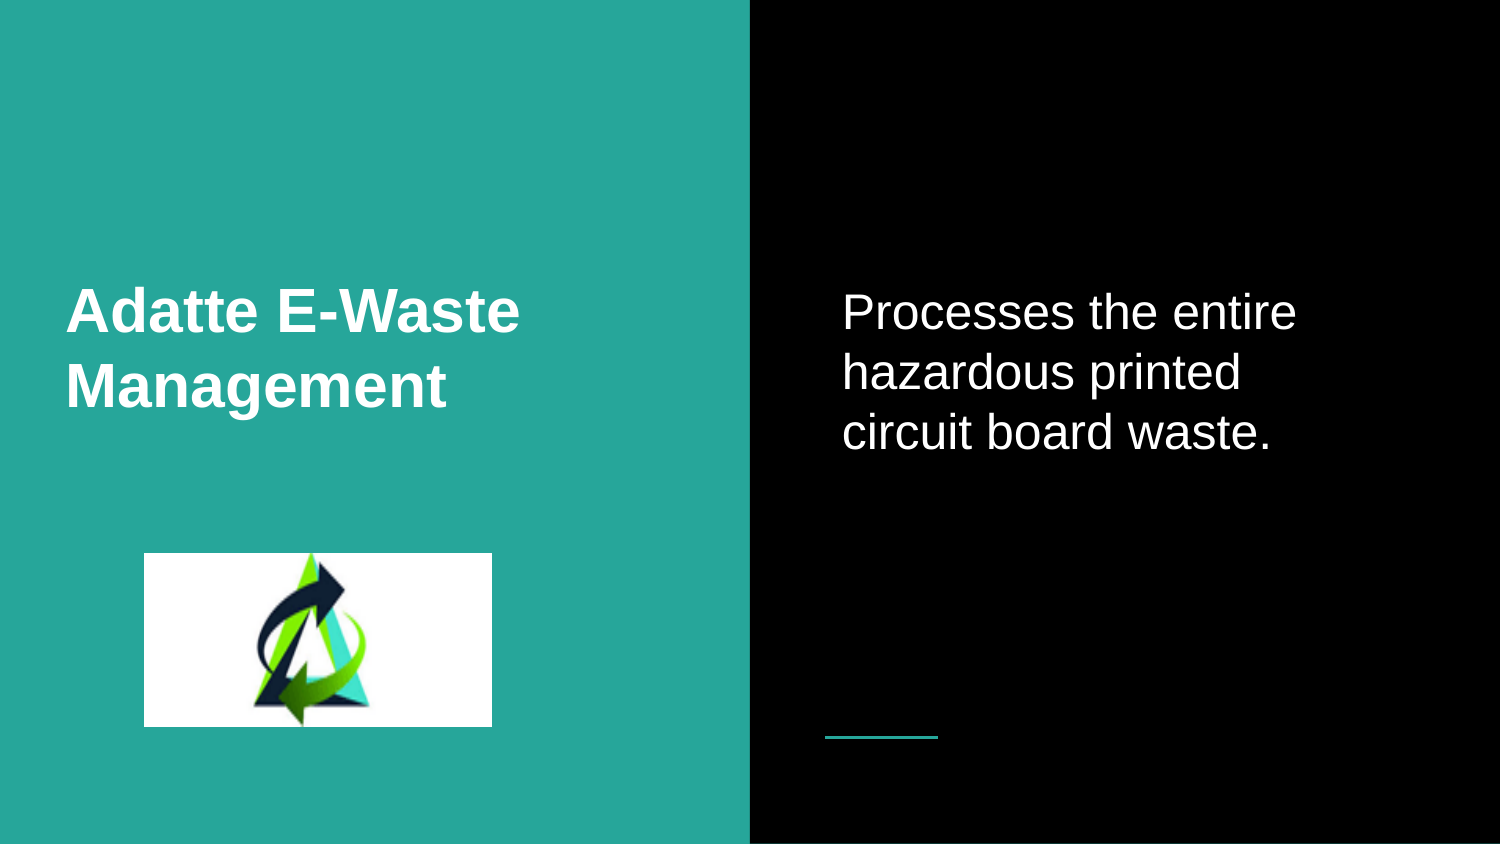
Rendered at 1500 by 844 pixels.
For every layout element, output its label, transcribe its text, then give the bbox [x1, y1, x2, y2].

text_box Processes the entire hazardous printed circuit board waste. [826, 264, 1369, 522]
text_box E [810, 239, 1434, 498]
text_box Adatte E-Waste Management [50, 255, 715, 531]
picture [144, 553, 492, 727]
